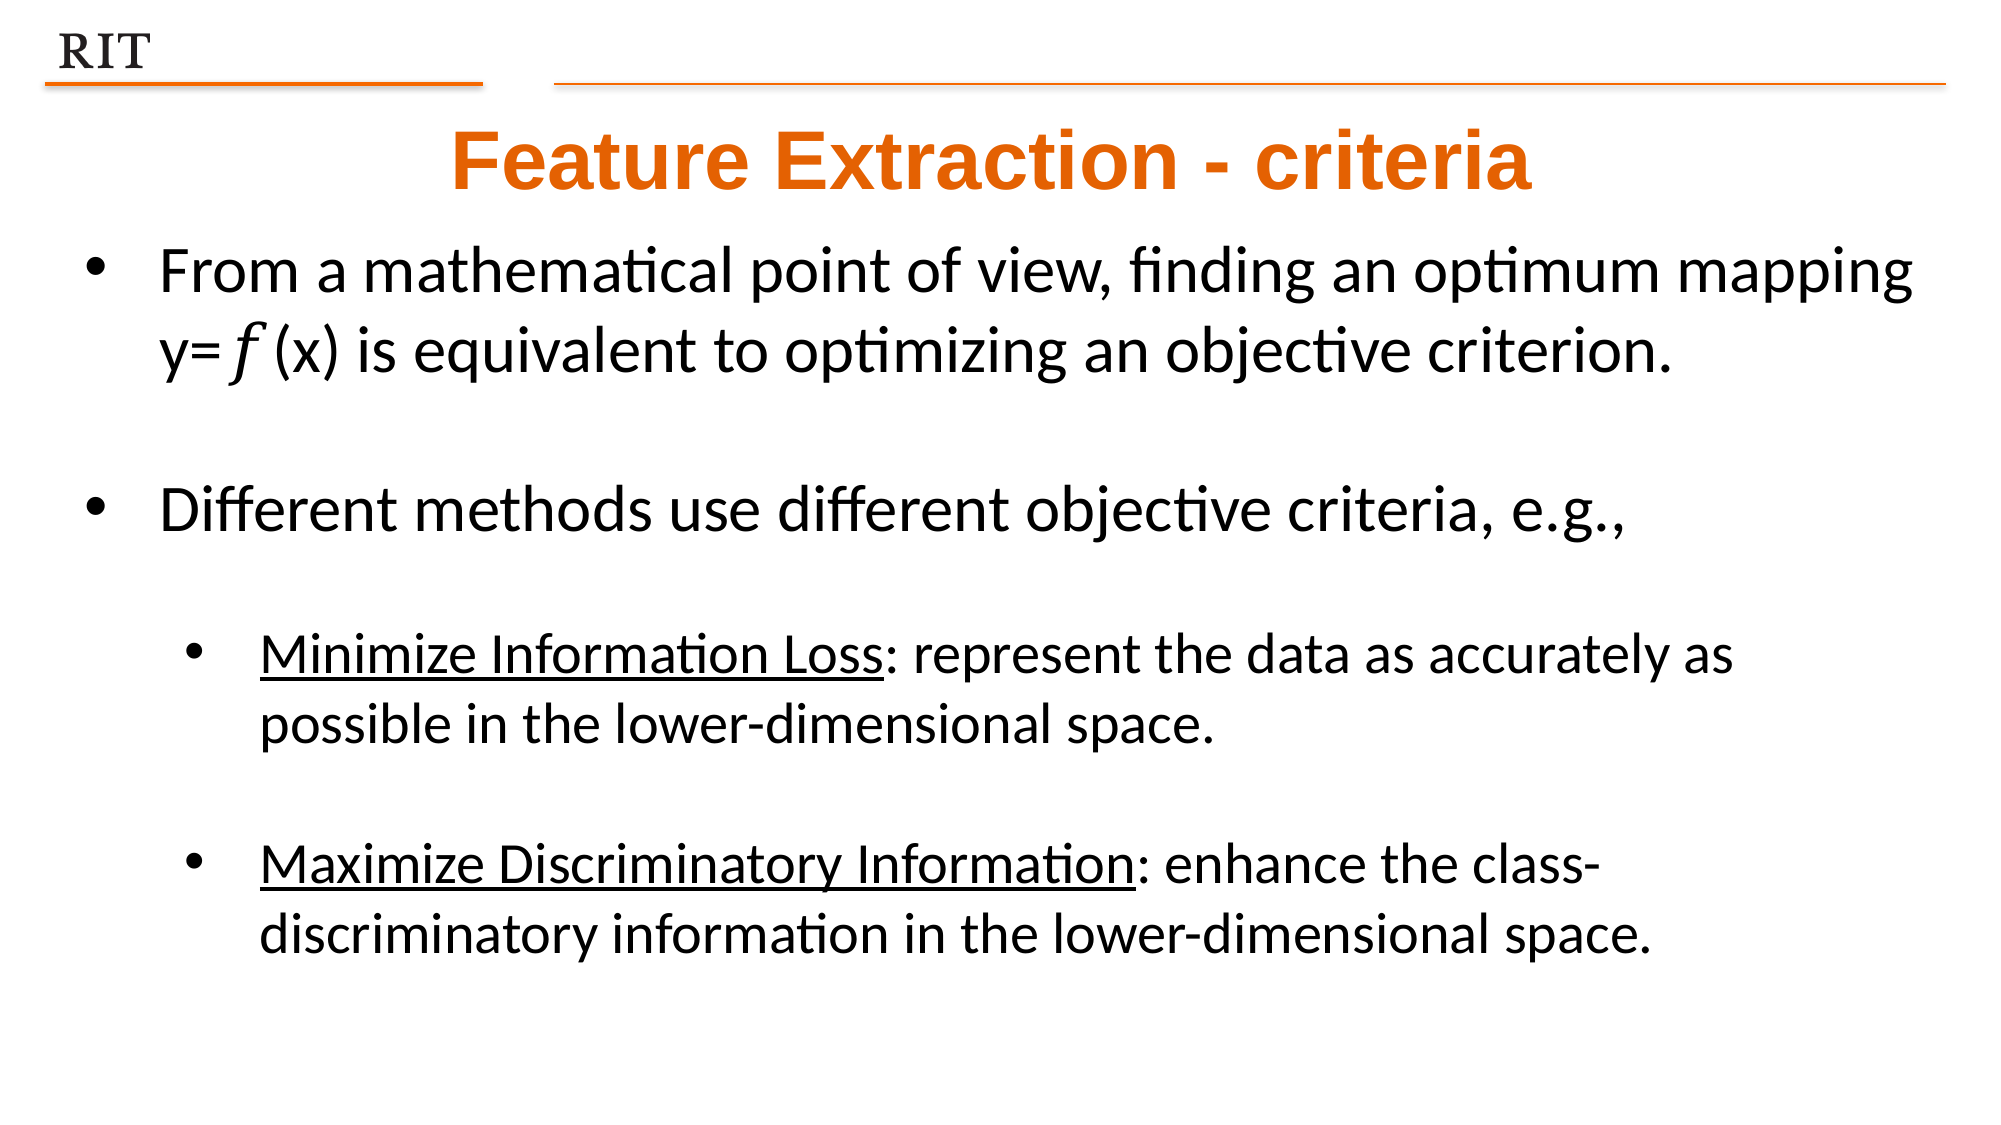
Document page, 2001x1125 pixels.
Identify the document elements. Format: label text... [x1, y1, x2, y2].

title Feature Extraction - criteria [92, 114, 1893, 198]
text_box From a mathematical point of view, finding an optimum mapping y=𝑓(x) is equivalent to optimizing an objective criterion. Different methods use different objective criteria, e.g., Minimize Information Loss: represent the data as accurately as possible in the lower-dimensional space. Maximize Discriminatory Information: enhance the class-discriminatory information in the lower-dimensional space. [64, 205, 1936, 1019]
